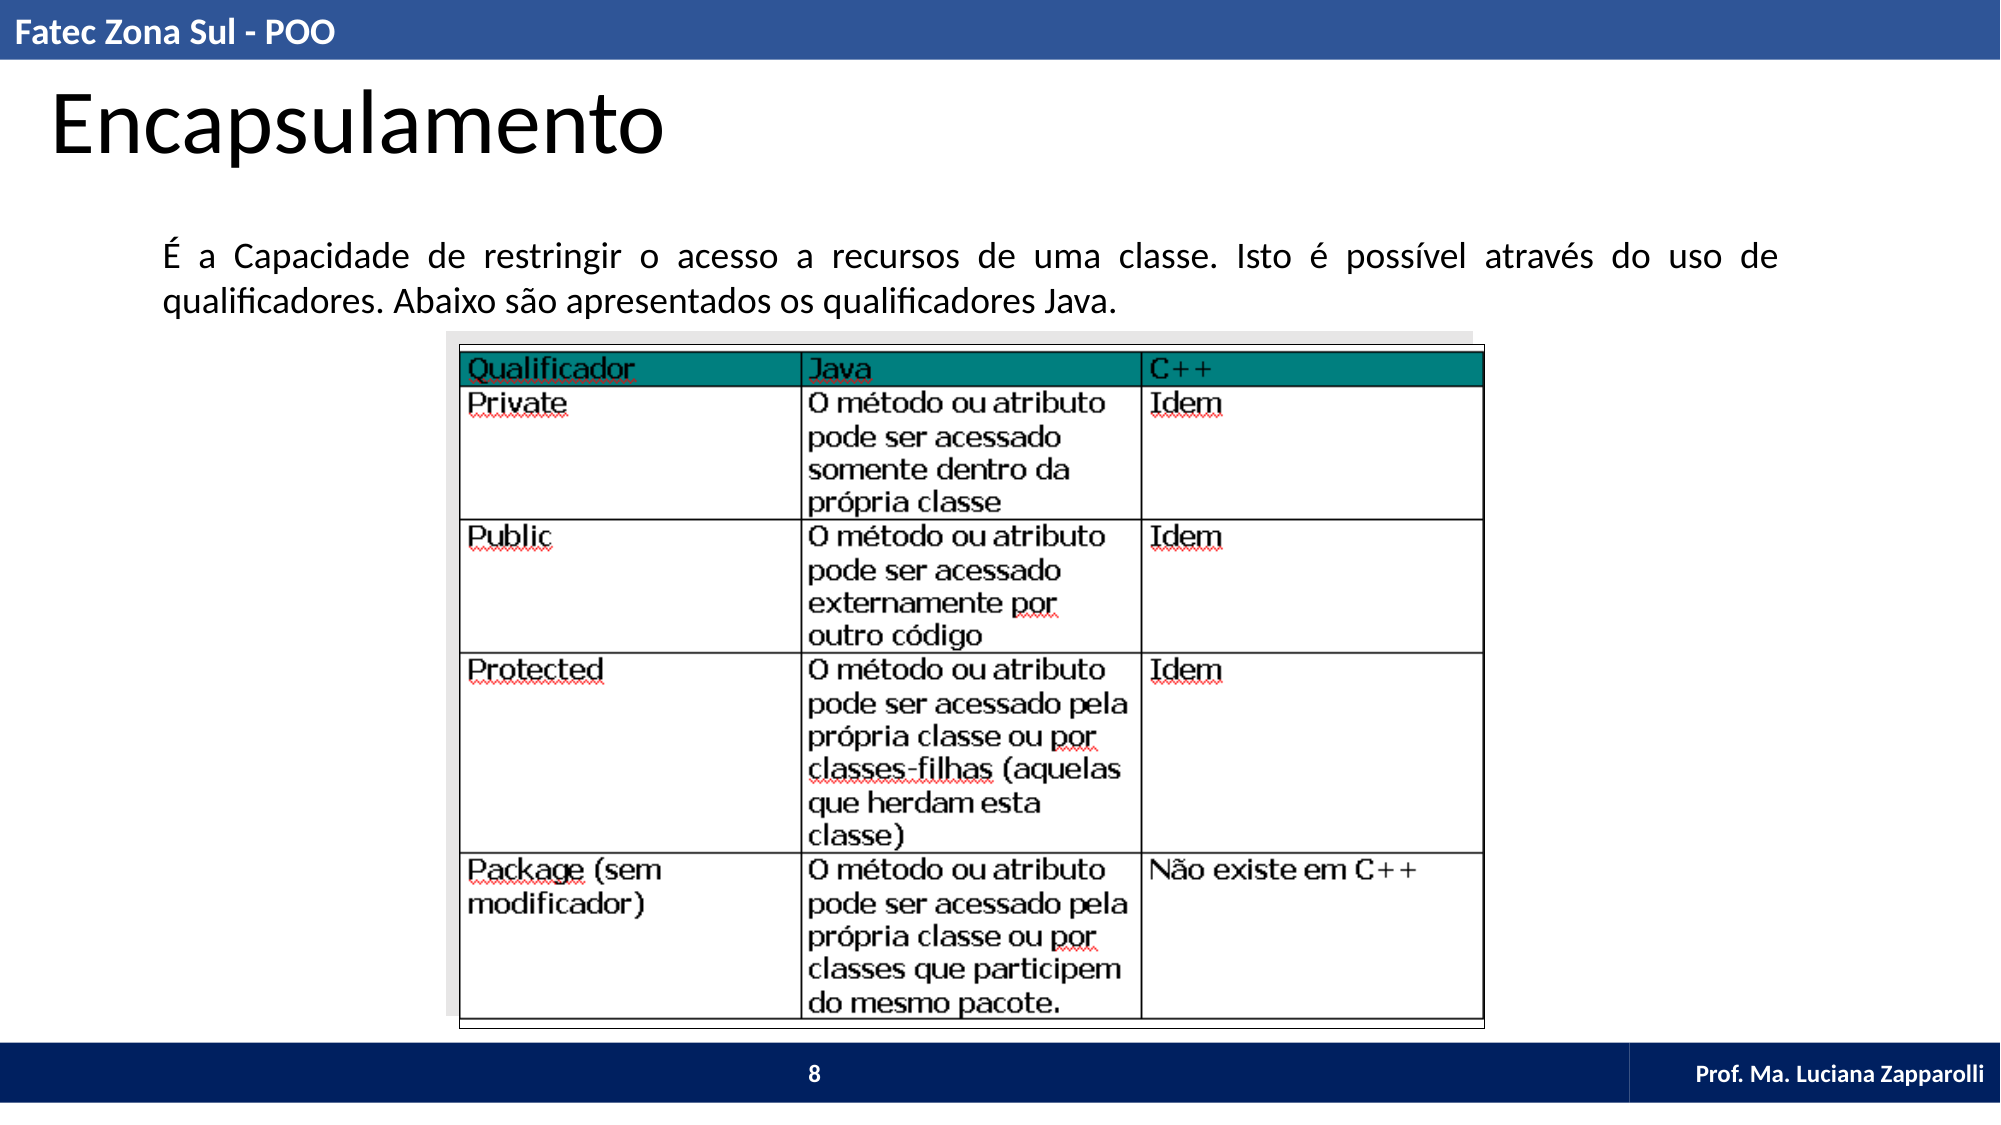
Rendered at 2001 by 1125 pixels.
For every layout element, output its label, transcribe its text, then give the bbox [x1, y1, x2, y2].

footer Prof. Ma. Luciana Zapparolli [1630, 1042, 2000, 1103]
picture [459, 344, 1485, 1028]
slide_number 8 [0, 1042, 1630, 1103]
text_box Encapsulamento [35, 54, 1938, 180]
text_box É a Capacidade de restringir o acesso a recursos de uma classe. Isto é possível através do uso de qualificadores. Abaixo são apresentados os qualificadores Java. [147, 223, 1796, 329]
